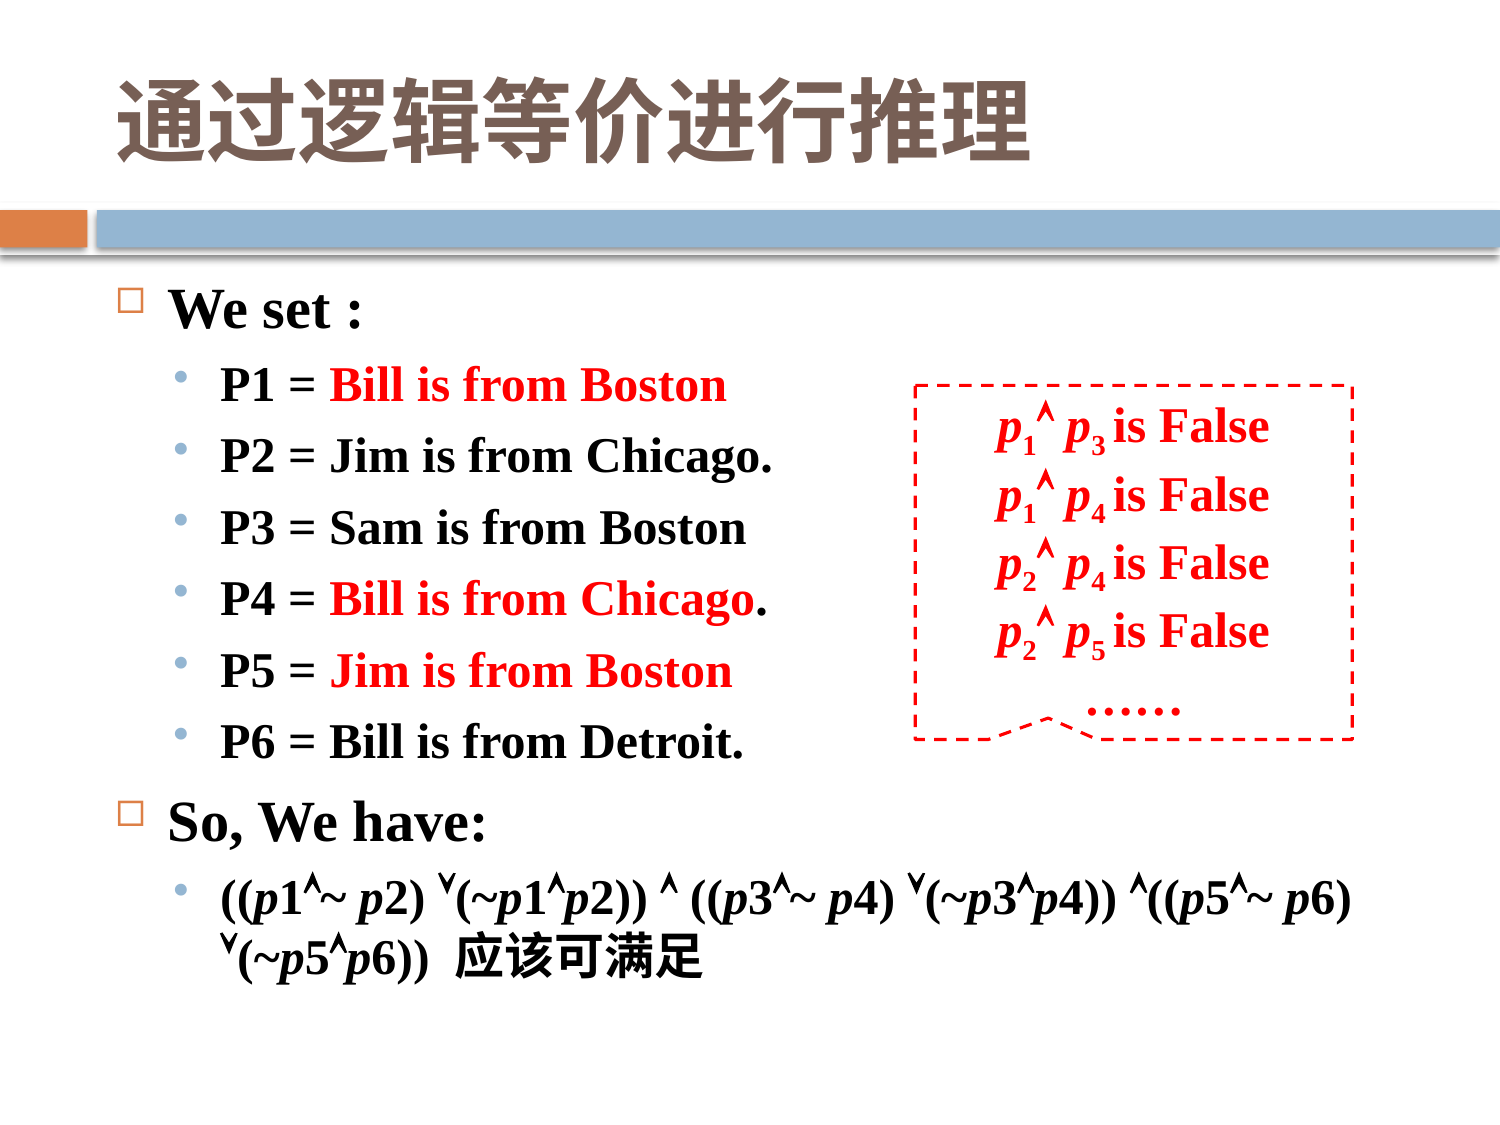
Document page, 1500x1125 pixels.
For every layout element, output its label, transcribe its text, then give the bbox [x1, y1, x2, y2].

list We set : P1 = Bill is from Boston P2 = Jim is from Chicago. P3 = Sam is from Boston P4 = Bill is from Chicago. P5 = Jim is from Boston P6 = Bill is from Detroit. So, We have: ((p1~ p2) (~p1p2))  ((p3~ p4) (~p3p4)) ((p5~ p6) (~p5p6)) 应该可满足 [100, 262, 1438, 1000]
text_box p1 p3 is False p1 p4 is False p2 p4 is False p2 p5 is False …… [915, 385, 1353, 740]
title 通过逻辑等价进行推理 [100, 37, 1438, 200]
